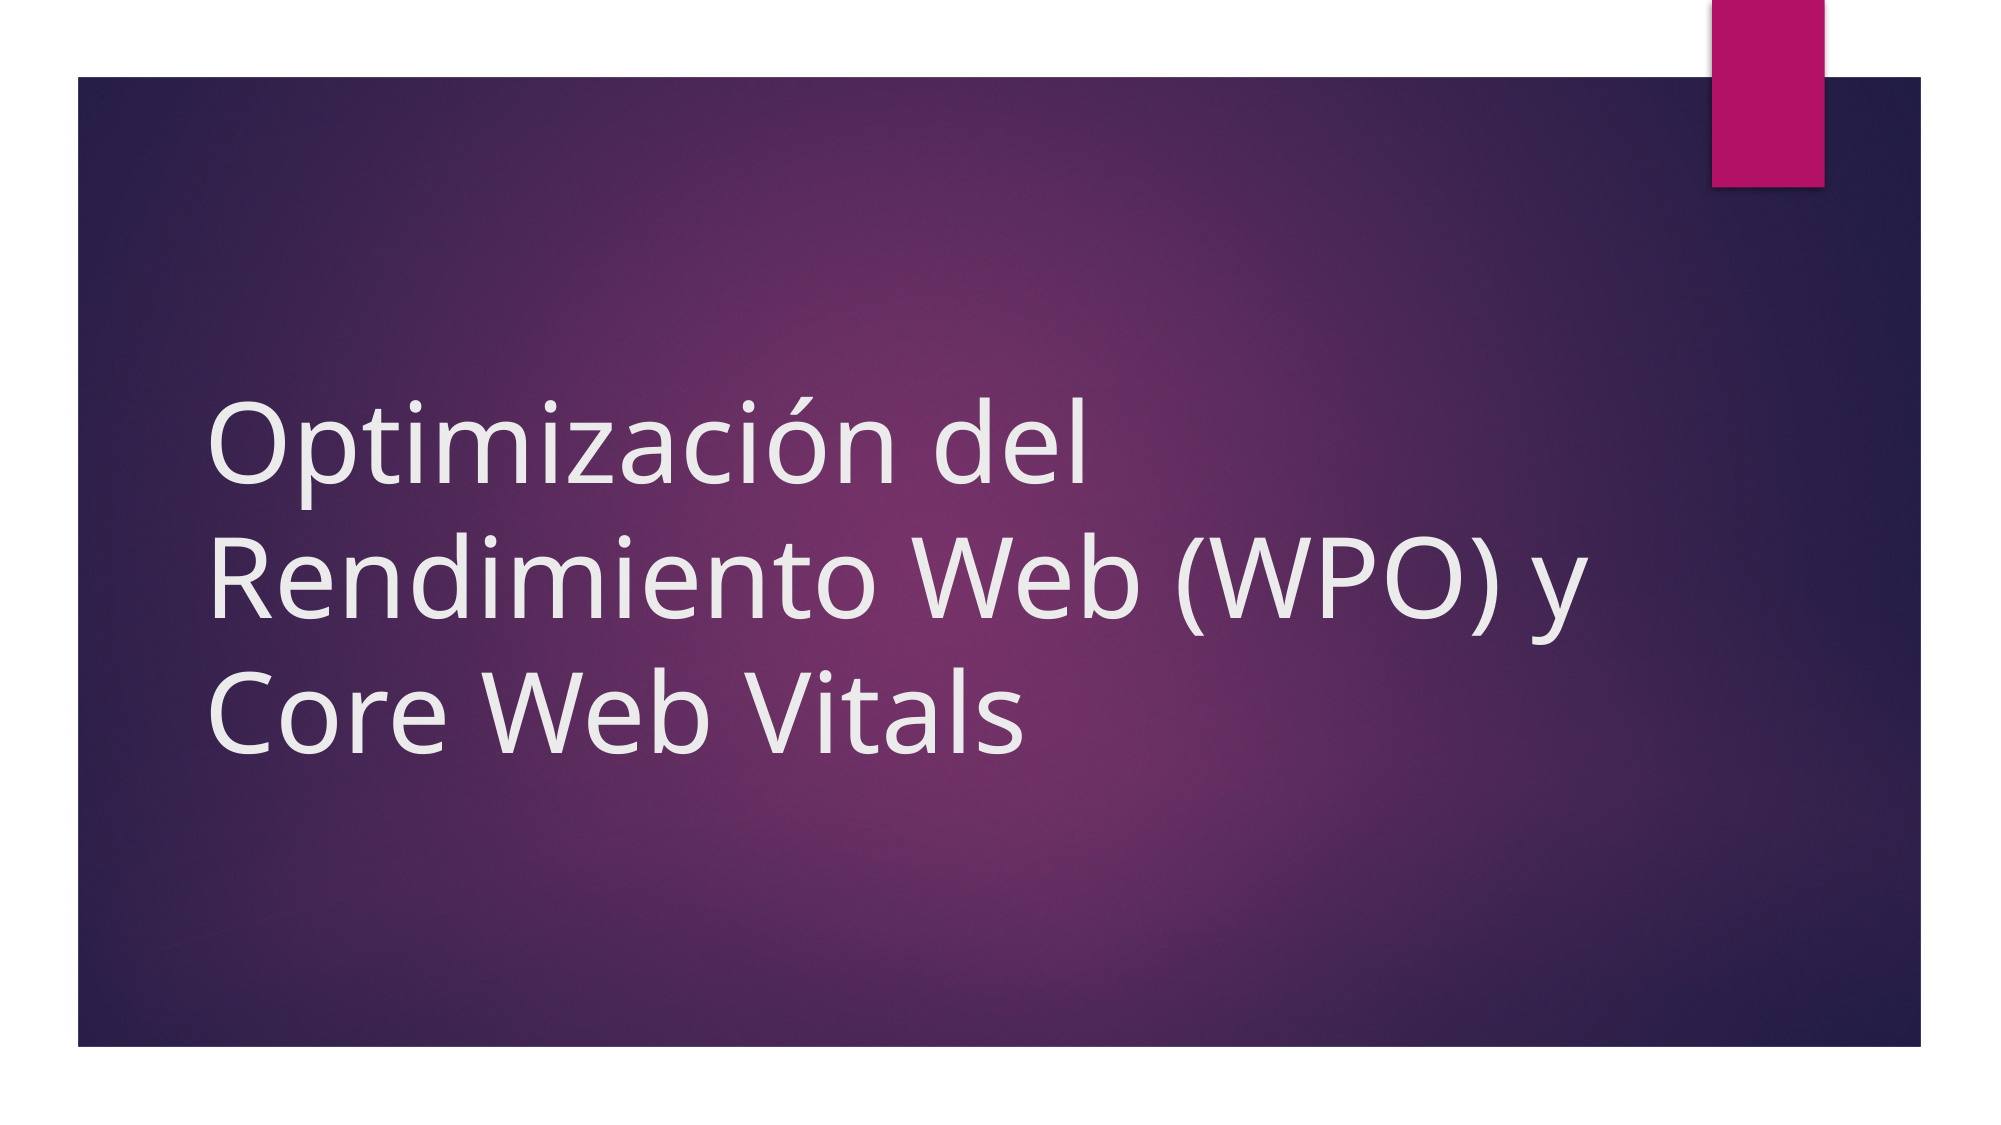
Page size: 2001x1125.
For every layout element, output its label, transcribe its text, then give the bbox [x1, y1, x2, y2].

title Optimización del Rendimiento Web (WPO) y Core Web Vitals [189, 344, 1638, 784]
